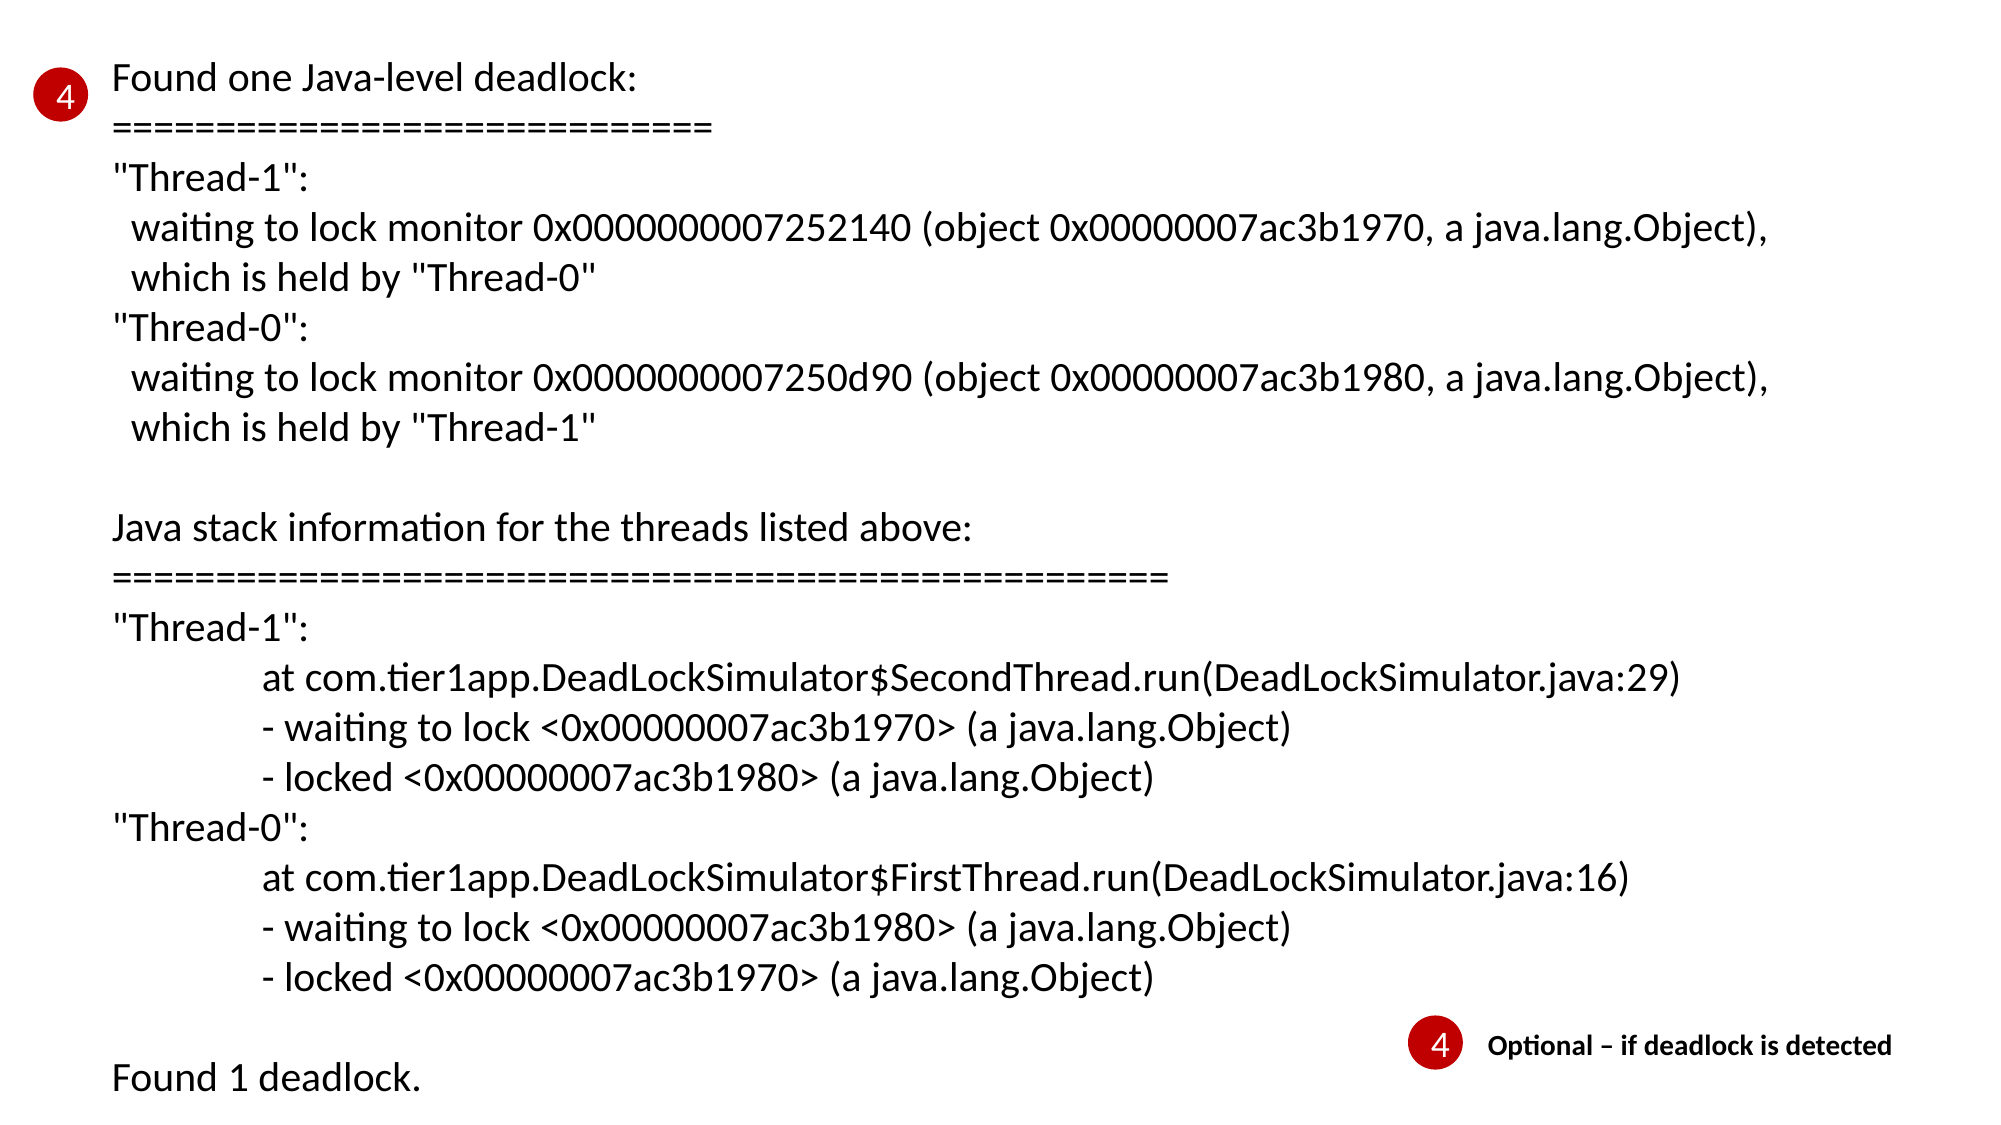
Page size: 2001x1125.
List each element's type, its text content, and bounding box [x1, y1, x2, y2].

text_box 4 [1406, 1014, 1464, 1071]
text_box Found one Java-level deadlock: ============================= "Thread-1": waiting to lock monitor 0x0000000007252140 (object 0x00000007ac3b1970, a java.lang.Object), which is held by "Thread-0" "Thread-0": waiting to lock monitor 0x0000000007250d90 (object 0x00000007ac3b1980, a java.lang.Object), which is held by "Thread-1" Java stack information for the threads listed above: =================================================== "Thread-1": at com.tier1app.DeadLockSimulator$SecondThread.run(DeadLockSimulator.java:29) - waiting to lock <0x00000007ac3b1970> (a java.lang.Object) - locked <0x00000007ac3b1980> (a java.lang.Object) "Thread-0": at com.tier1app.DeadLockSimulator$FirstThread.run(DeadLockSimulator.java:16) - waiting to lock <0x00000007ac3b1980> (a java.lang.Object) - locked <0x00000007ac3b1970> (a java.lang.Object) Found 1 deadlock. [97, 41, 1787, 1108]
text_box Optional – if deadlock is detected [1473, 1019, 1909, 1069]
text_box 4 [32, 66, 90, 123]
